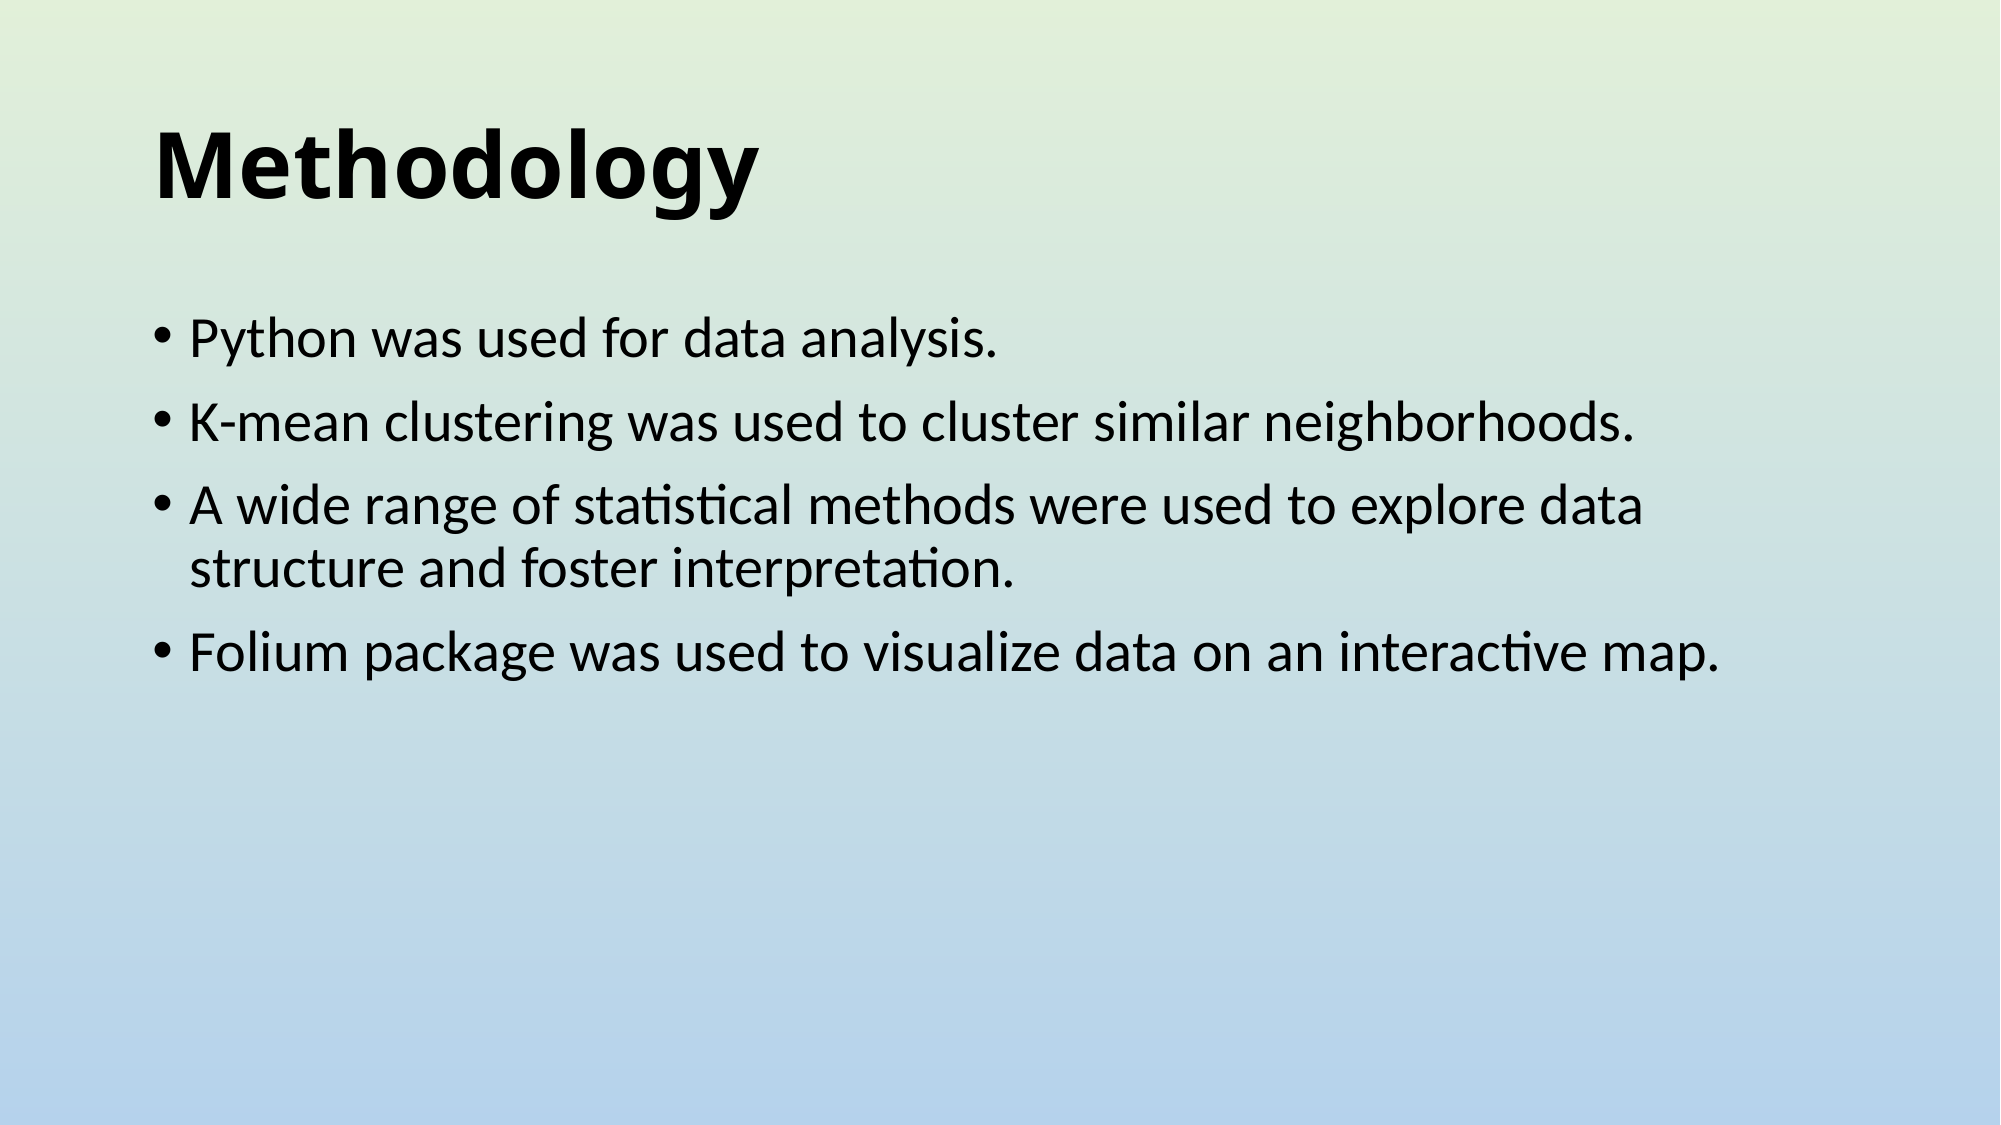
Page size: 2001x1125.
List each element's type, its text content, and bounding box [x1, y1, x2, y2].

title Methodology [137, 59, 1863, 278]
list Python was used for data analysis. K-mean clustering was used to cluster similar neighborhoods. A wide range of statistical methods were used to explore data structure and foster interpretation. Folium package was used to visualize data on an interactive map. [137, 299, 1863, 1014]
